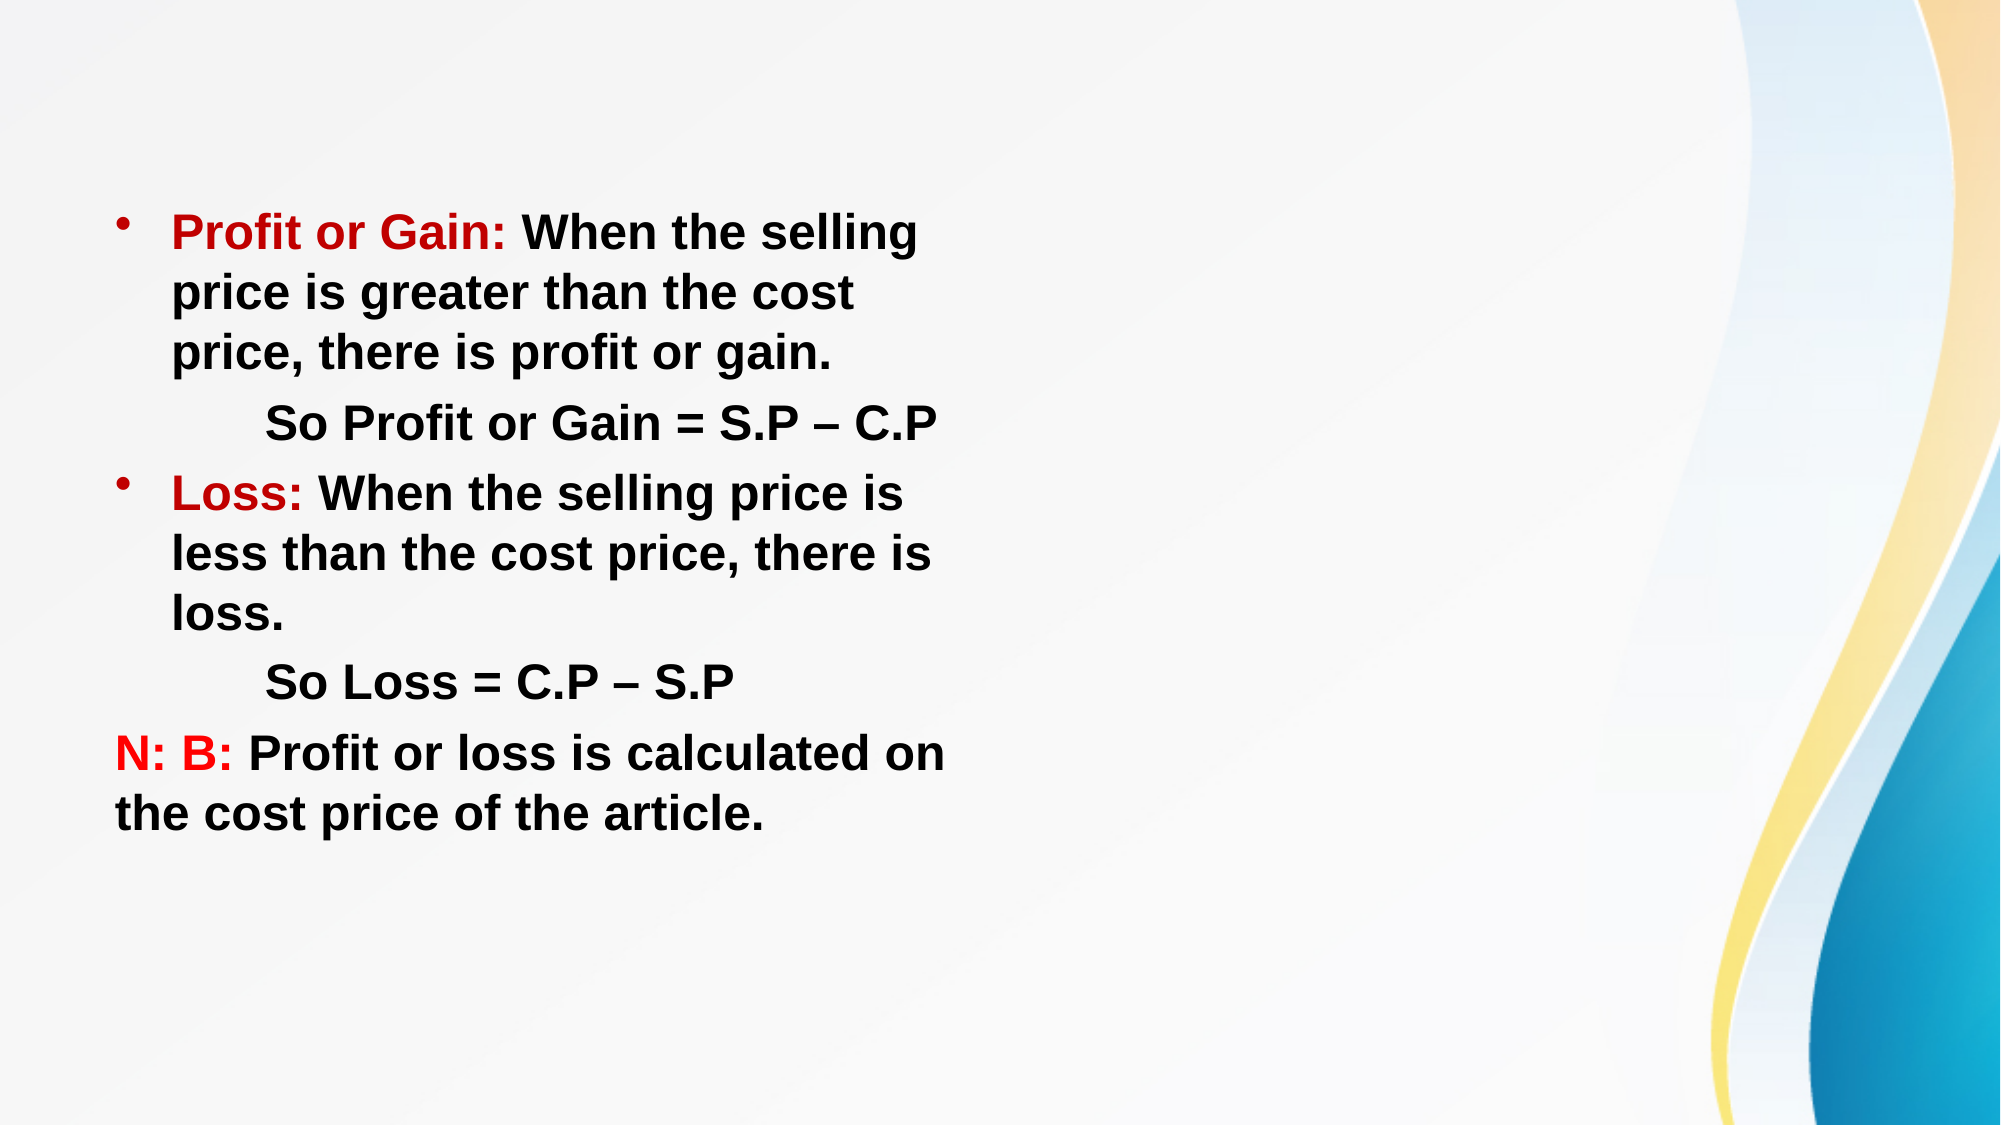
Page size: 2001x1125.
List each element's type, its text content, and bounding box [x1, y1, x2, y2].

list Profit or Gain: When the selling price is greater than the cost price, there is profit or gain. So Profit or Gain = S.P – C.P Loss: When the selling price is less than the cost price, there is loss. So Loss = C.P – S.P N: B: Profit or loss is calculated on the cost price of the article. [99, 192, 984, 1006]
picture [0, 0, 2001, 1125]
